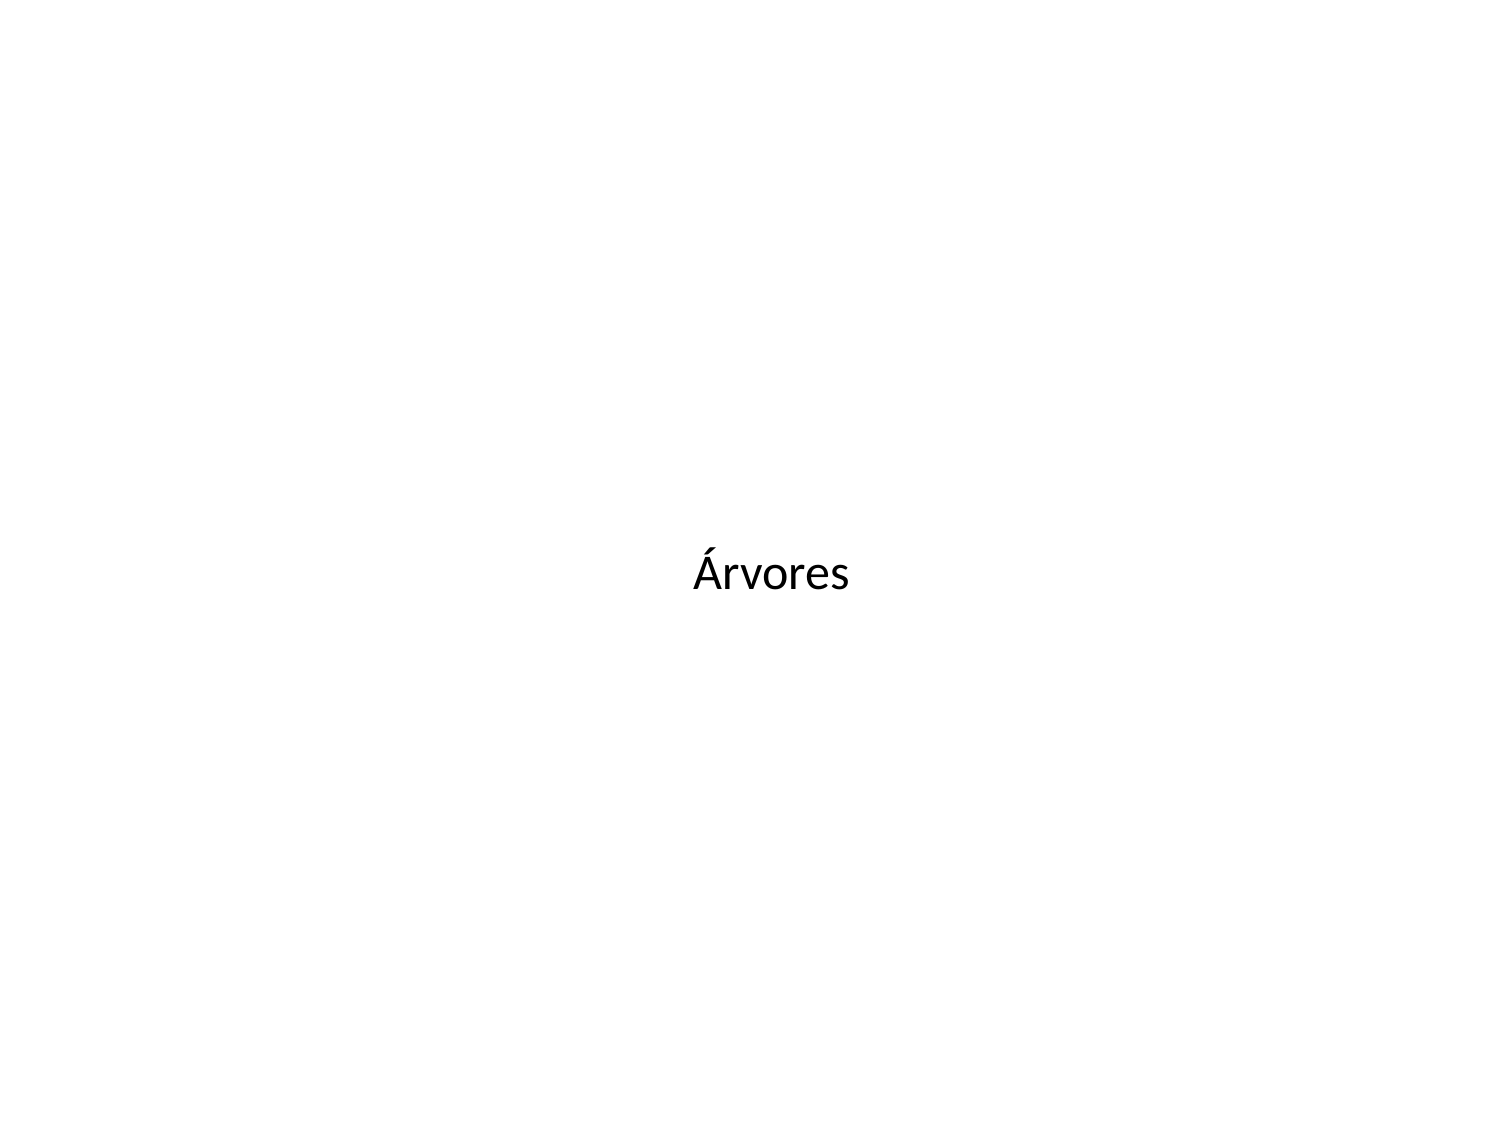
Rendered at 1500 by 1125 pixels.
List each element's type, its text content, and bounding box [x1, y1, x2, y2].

text_box Árvores [678, 532, 866, 607]
